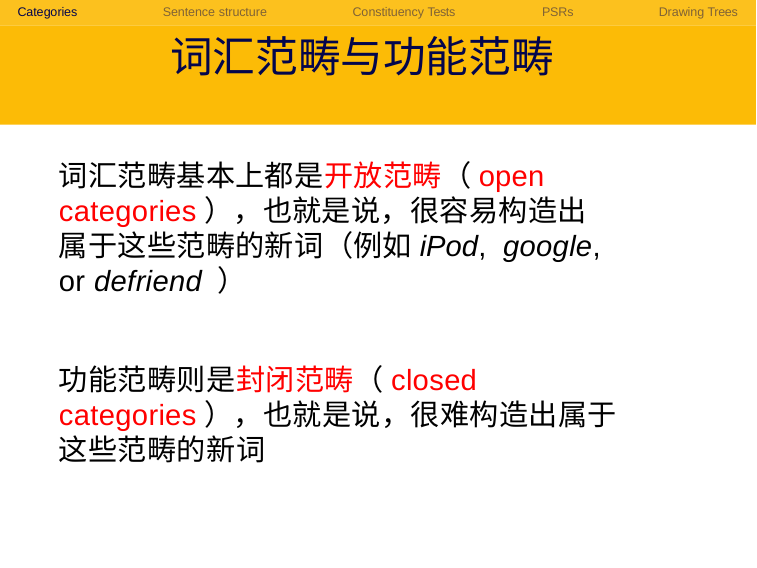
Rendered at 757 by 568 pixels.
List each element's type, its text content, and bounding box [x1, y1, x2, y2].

title 词汇范畴与功能范畴 [0, 25, 756, 125]
text_box Categories Sentence structure Constituency Tests PSRs Drawing Trees [17, 1, 741, 19]
text_box 词汇范畴基本上都是开放范畴（open categories），也就是说，很容易构造出属于这些范畴的新词（例如iPod, google, or defriend ） 功能范畴则是封闭范畴（closed categories），也就是说，很难构造出属于这些范畴的新词 [56, 155, 638, 467]
